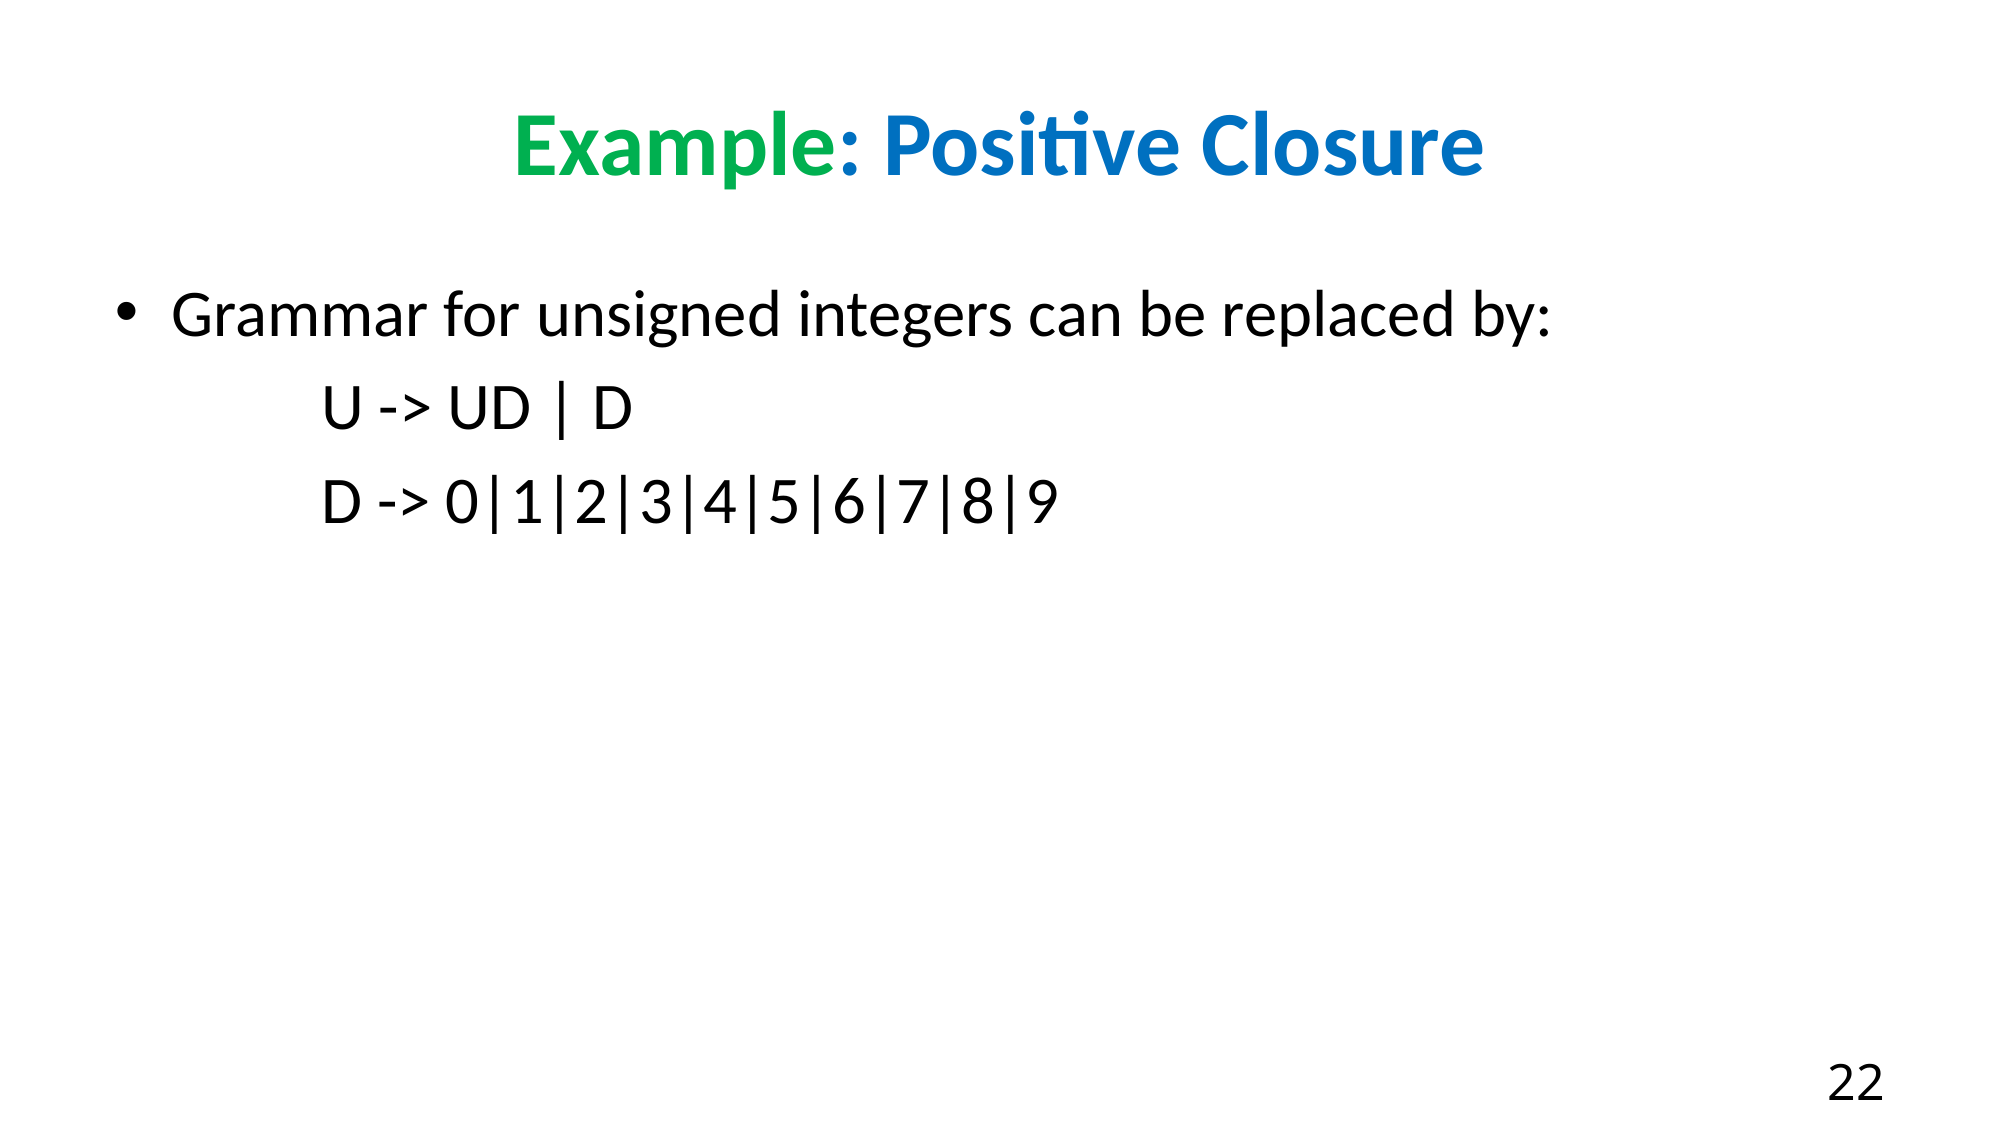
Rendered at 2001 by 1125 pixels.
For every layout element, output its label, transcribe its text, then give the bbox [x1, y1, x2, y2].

list Grammar for unsigned integers can be replaced by: U -> UD | D D -> 0|1|2|3|4|5|6|7|8|9 [99, 262, 1900, 1005]
title Example: Positive Closure [99, 45, 1900, 233]
slide_number 22 [1433, 1042, 1900, 1103]
